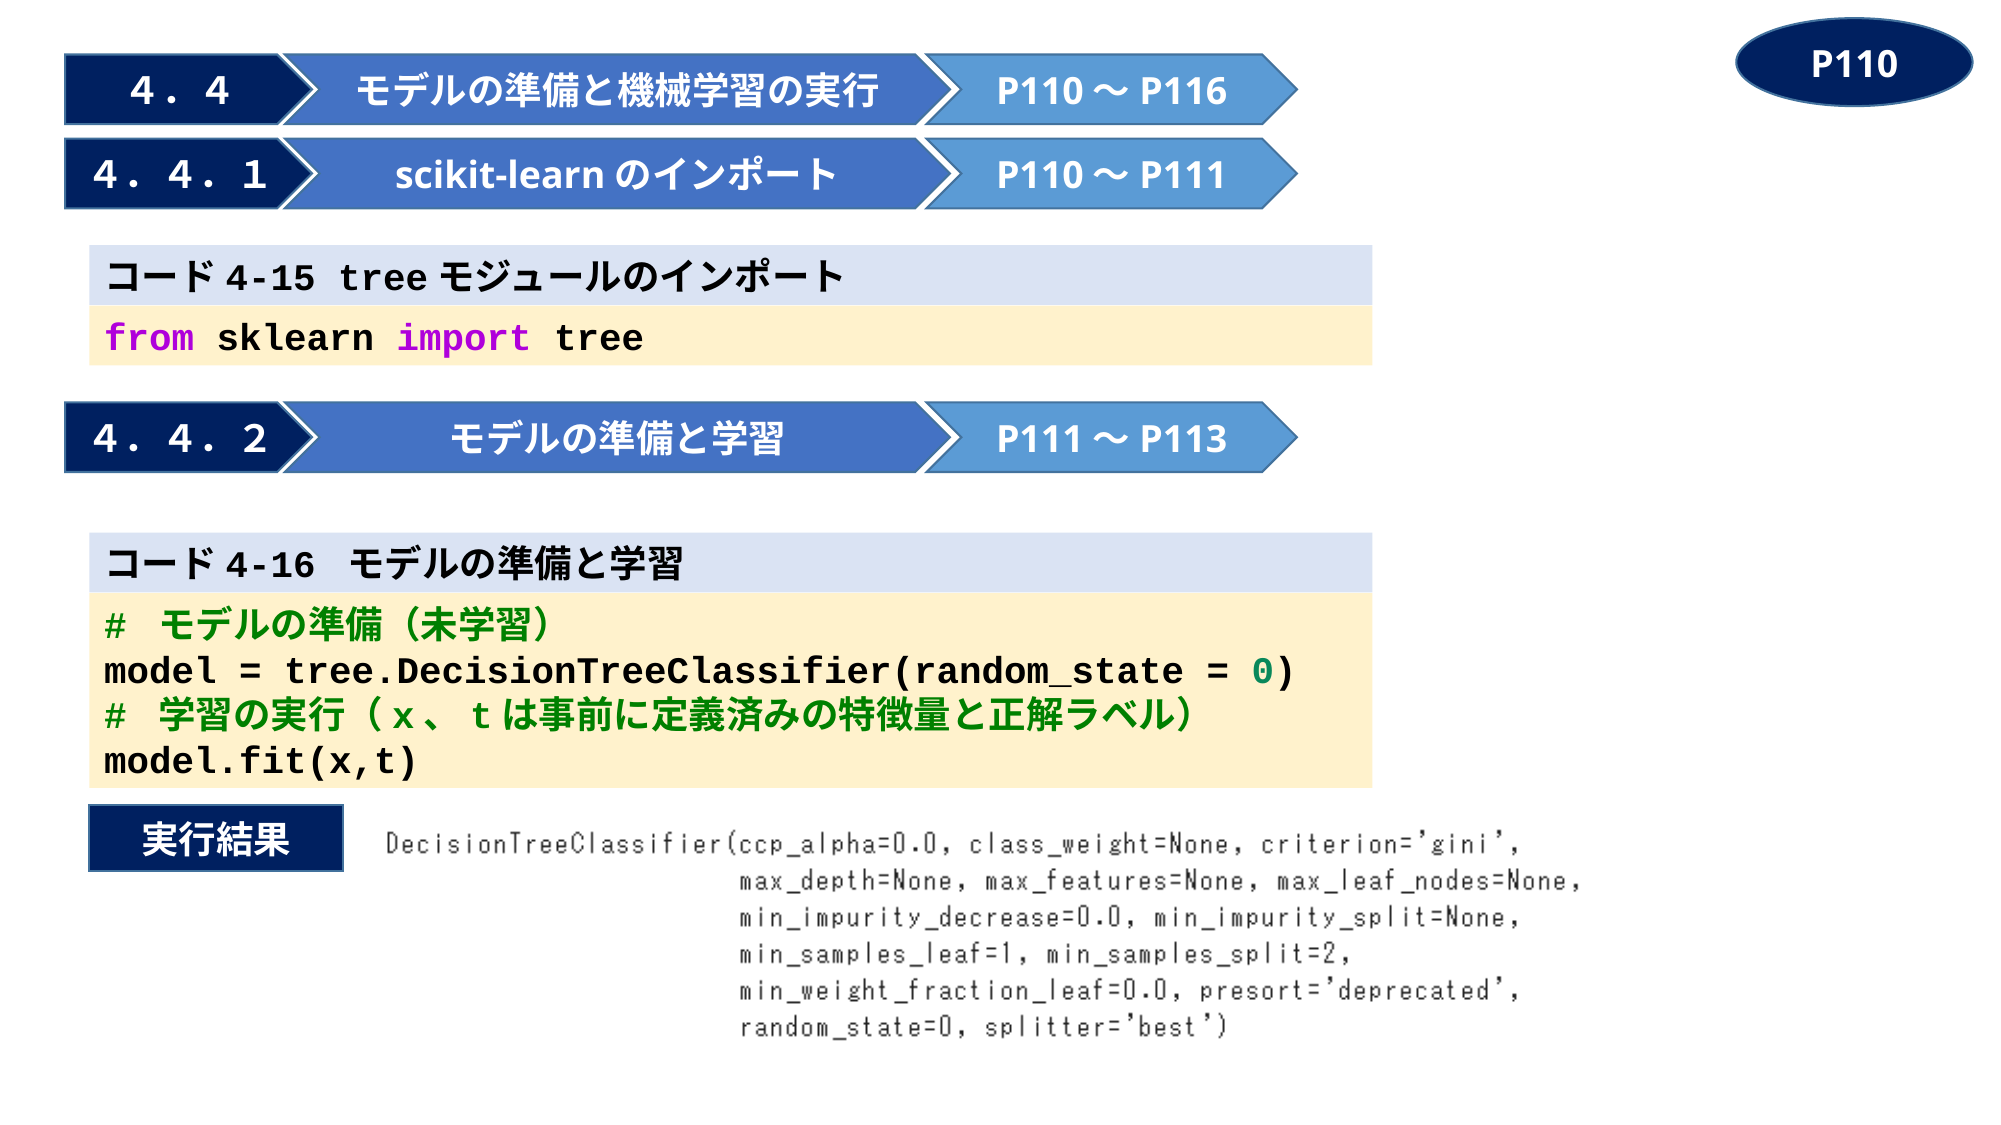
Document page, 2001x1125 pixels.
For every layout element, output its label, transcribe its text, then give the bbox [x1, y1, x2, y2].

text_box from sklearn import tree [89, 305, 1373, 366]
text_box 実行結果 [88, 804, 344, 872]
text_box scikit-learnのインポート [282, 137, 952, 210]
text_box ４．４．１ [64, 137, 314, 210]
text_box モデルの準備と機械学習の実行 [282, 53, 952, 126]
text_box P110～P111 [924, 137, 1299, 210]
text_box コード4-16 モデルの準備と学習 [89, 532, 1373, 593]
text_box ４．４ [64, 53, 314, 126]
text_box P110～P116 [924, 53, 1299, 126]
text_box コード4-15 treeモジュールのインポート [89, 245, 1373, 305]
text_box # モデルの準備（未学習） model = tree.DecisionTreeClassifier(random_state = 0) # 学習の実行（x、tは事前に定義済みの特徴量と正解ラベル） model.fit(x,t) [89, 593, 1373, 788]
text_box モデルの準備と学習 [282, 401, 952, 474]
picture [365, 815, 1607, 1052]
text_box ４．４．２ [64, 401, 314, 474]
text_box P111～P113 [924, 401, 1299, 474]
text_box P110 [1735, 17, 1974, 108]
